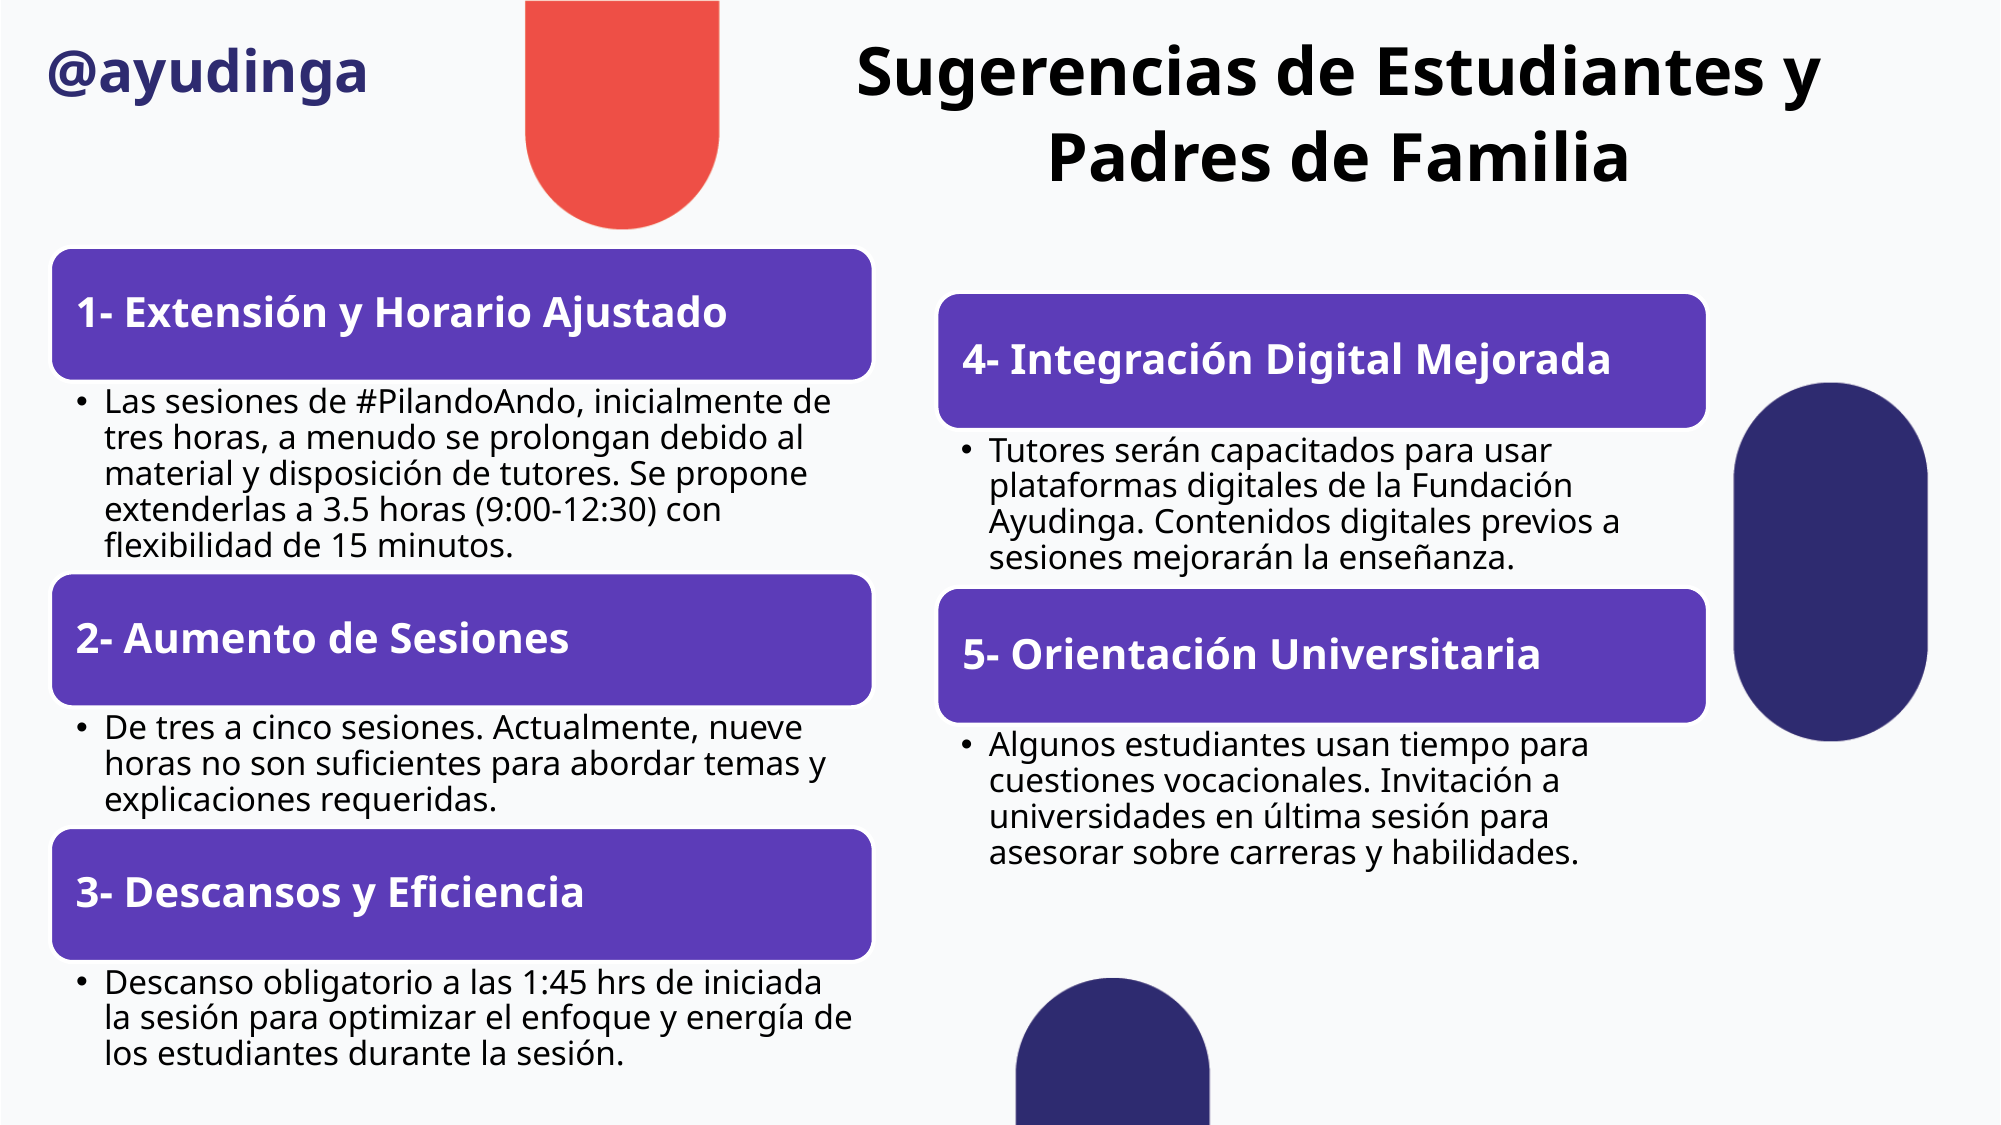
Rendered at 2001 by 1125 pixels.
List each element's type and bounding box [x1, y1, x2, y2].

picture [0, 0, 2000, 1125]
text_box [936, 289, 1709, 843]
text_box [49, 243, 874, 1085]
